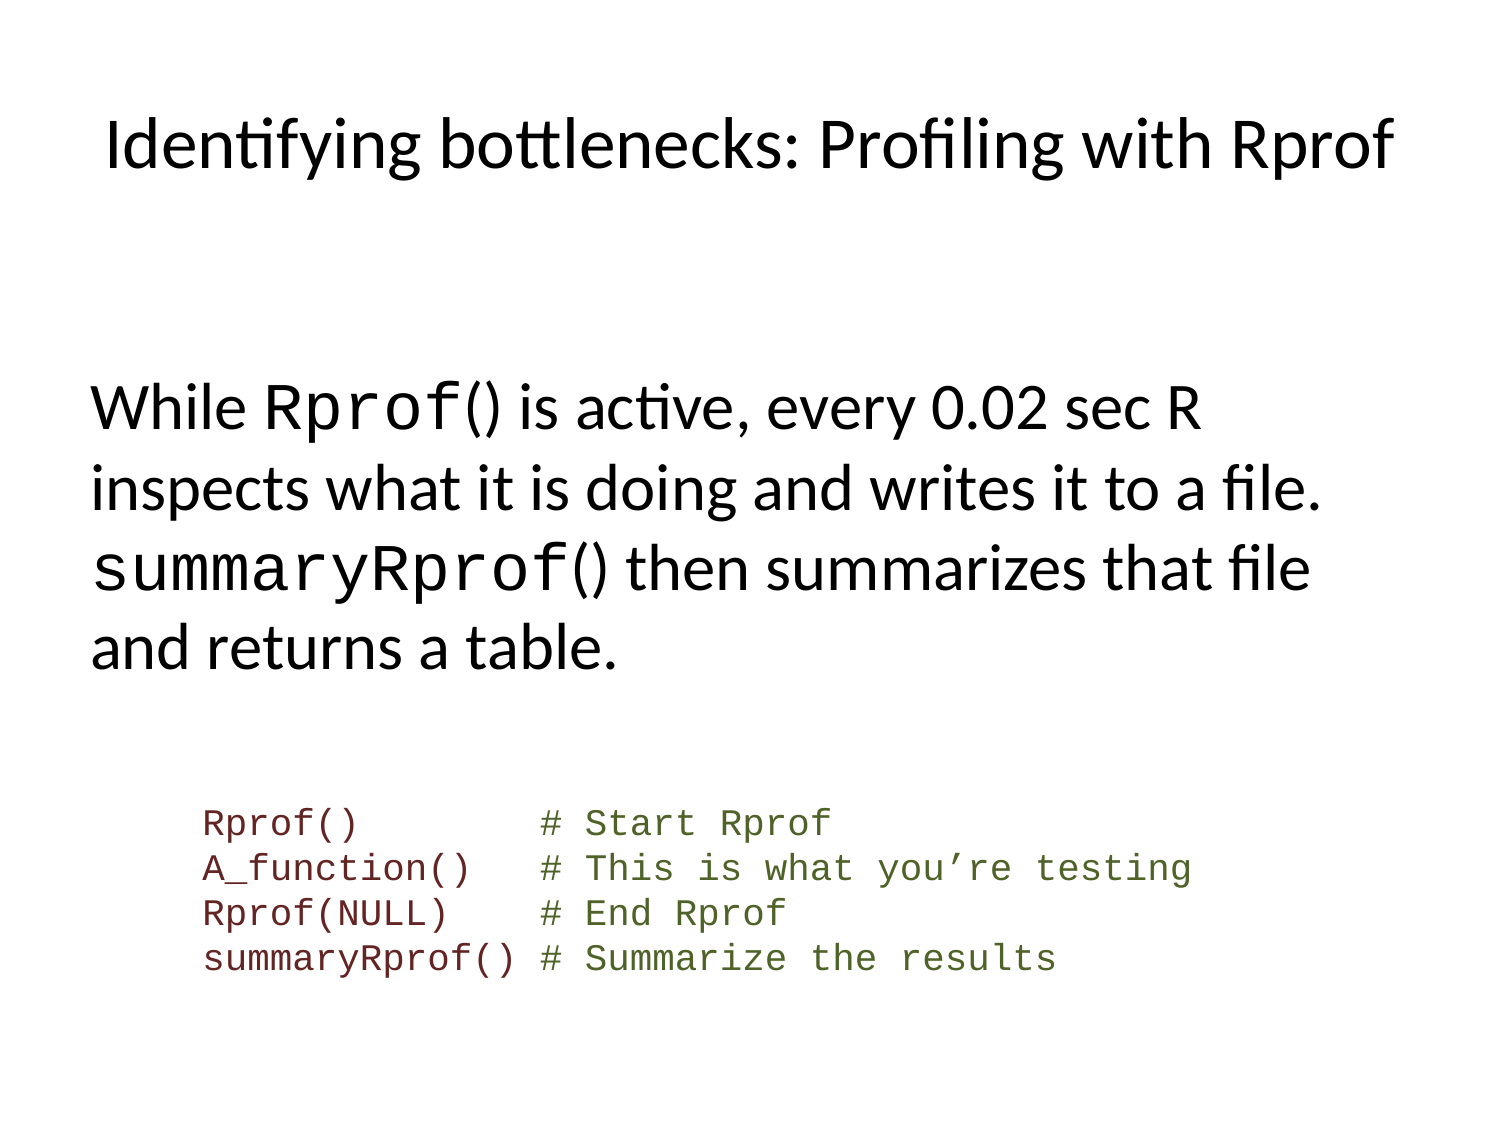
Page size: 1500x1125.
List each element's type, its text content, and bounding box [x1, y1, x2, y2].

text_box Rprof() # Start Rprof A_function() # This is what you’re testing Rprof(NULL) # End Rprof summaryRprof() # Summarize the results [187, 790, 1313, 986]
title Identifying bottlenecks: Profiling with Rprof [75, 45, 1425, 233]
list While Rprof() is active, every 0.02 sec R inspects what it is doing and writes it to a file. summaryRprof() then summarizes that file and returns a table. [75, 262, 1425, 1005]
